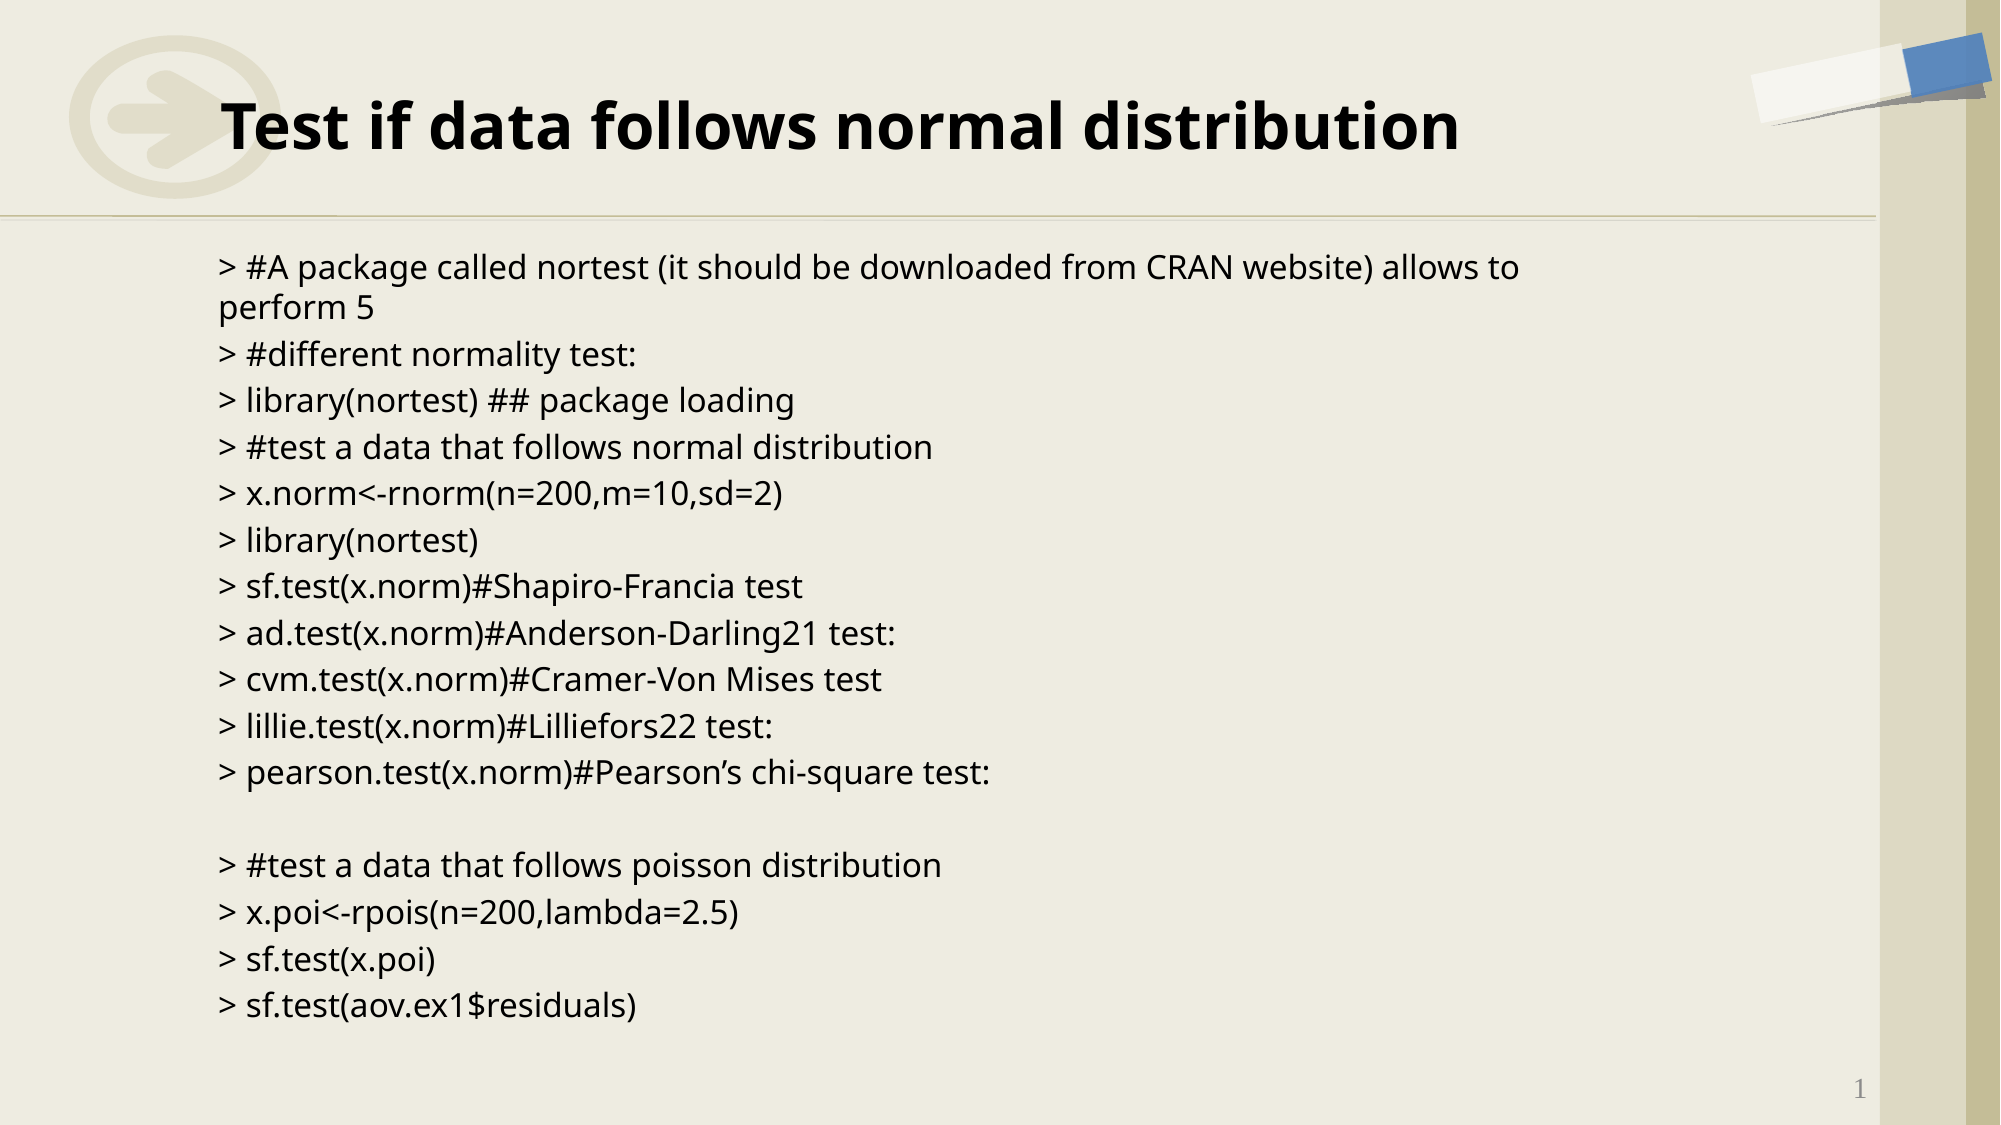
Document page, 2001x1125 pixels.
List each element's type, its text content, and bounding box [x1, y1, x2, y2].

title Test if data follows normal distribution [205, 77, 1556, 171]
list > #A package called nortest (it should be downloaded from CRAN website) allows to perform 5 > #different normality test: > library(nortest) ## package loading > #test a data that follows normal distribution > x.norm<-rnorm(n=200,m=10,sd=2) > library(nortest) > sf.test(x.norm)#Shapiro-Francia test > ad.test(x.norm)#Anderson-Darling21 test: > cvm.test(x.norm)#Cramer-Von Mises test > lillie.test(x.norm)#Lilliefors22 test: > pearson.test(x.norm)#Pearson’s chi-square test: > #test a data that follows poisson distribution > x.poi<-rpois(n=200,lambda=2.5) > sf.test(x.poi) > sf.test(aov.ex1$residuals) [203, 238, 1559, 1062]
slide_number 1 [1416, 1061, 1883, 1112]
